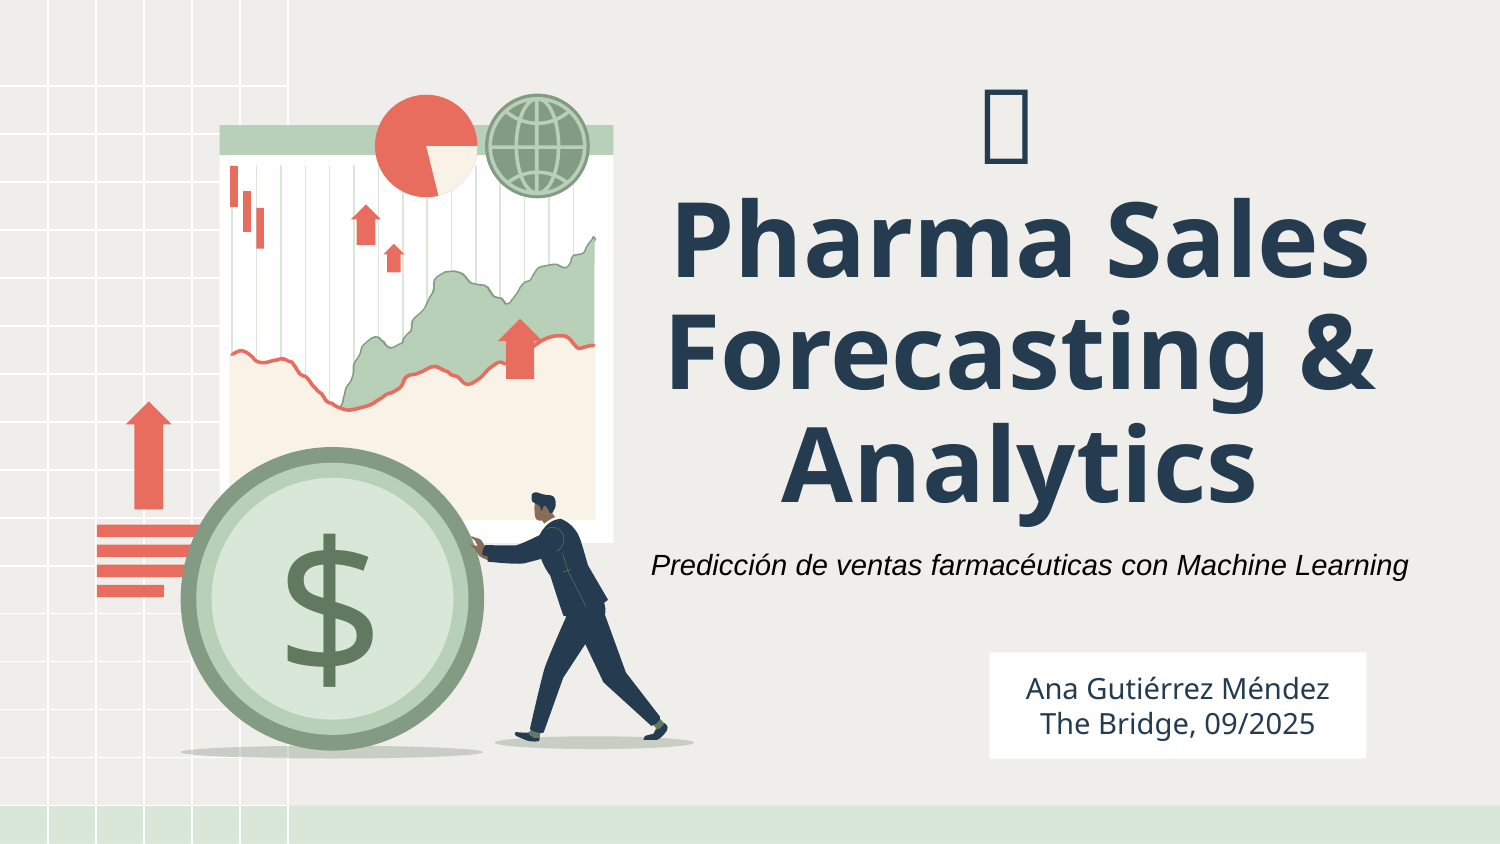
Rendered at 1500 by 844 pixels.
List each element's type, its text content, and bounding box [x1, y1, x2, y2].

subtitle Ana Gutiérrez Méndez The Bridge, 09/2025 [989, 652, 1367, 759]
title 💊 Pharma Sales Forecasting & Analytics [699, 175, 1418, 539]
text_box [96, 93, 695, 759]
text_box Predicción de ventas farmacéuticas con Machine Learning [699, 539, 1438, 590]
